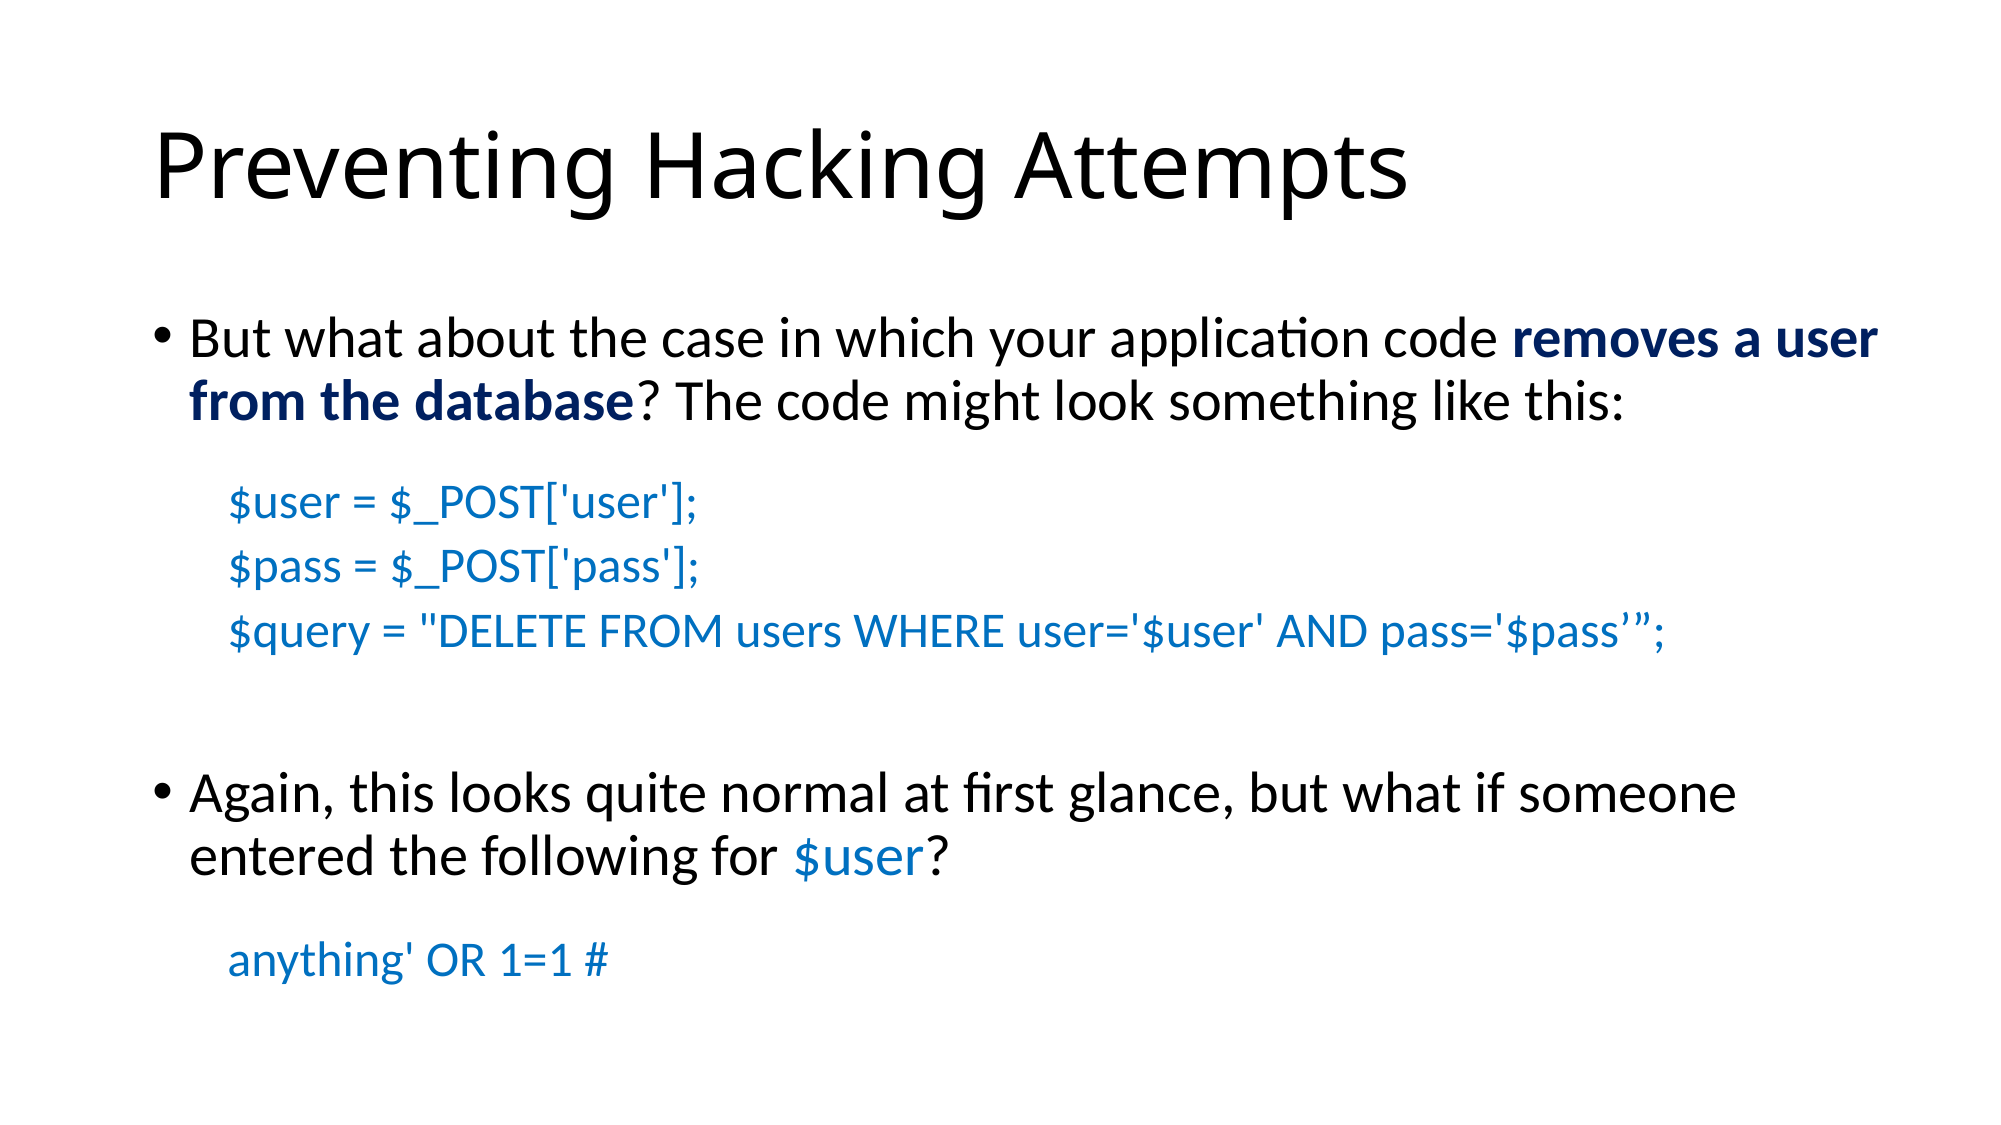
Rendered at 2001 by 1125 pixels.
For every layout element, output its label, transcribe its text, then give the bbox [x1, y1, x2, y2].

title Preventing Hacking Attempts [137, 59, 1863, 278]
list But what about the case in which your application code removes a user from the database? The code might look something like this: $user = $_POST['user']; $pass = $_POST['pass']; $query = "DELETE FROM users WHERE user='$user' AND pass='$pass’”; Again, this looks quite normal at first glance, but what if someone entered the following for $user? anything' OR 1=1 # [137, 299, 1950, 1082]
